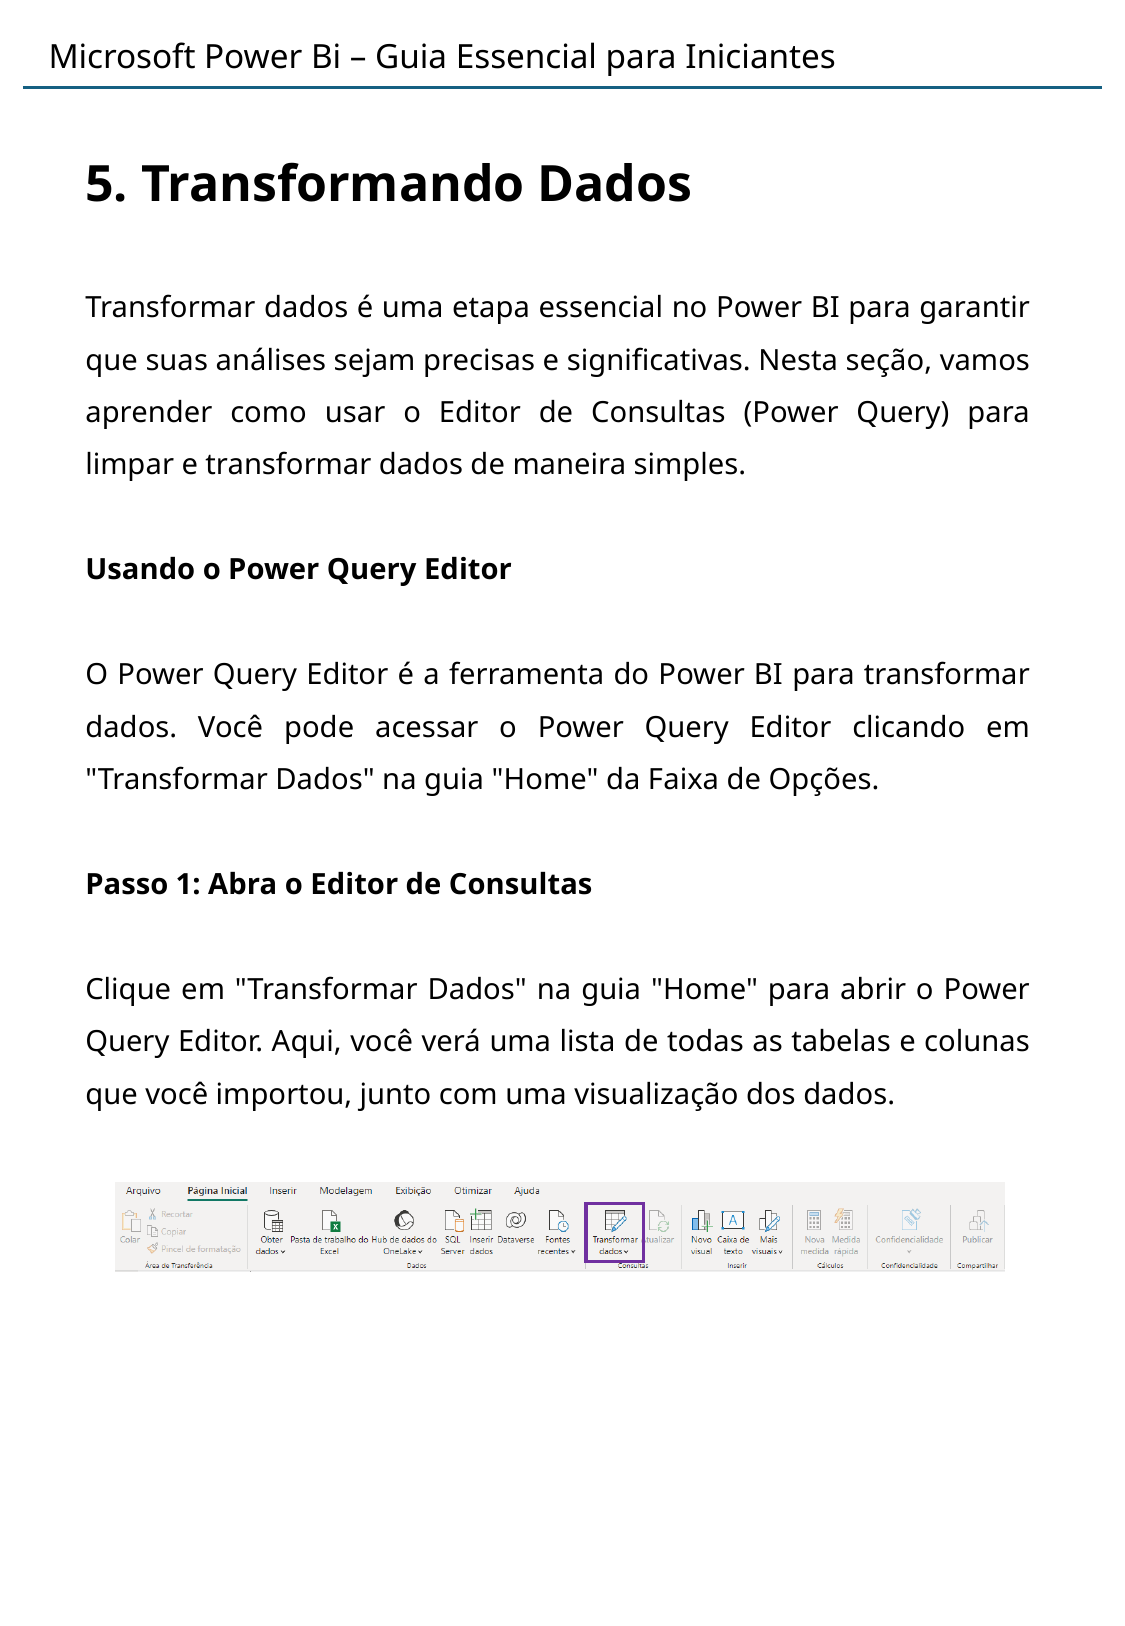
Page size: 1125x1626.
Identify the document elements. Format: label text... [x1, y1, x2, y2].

picture [114, 1182, 1006, 1273]
text_box 5. Transformando Dados Transformar dados é uma etapa essencial no Power BI para garantir que suas análises sejam precisas e significativas. Nesta seção, vamos aprender como usar o Editor de Consultas (Power Query) para limpar e transformar dados de maneira simples. Usando o Power Query Editor O Power Query Editor é a ferramenta do Power BI para transformar dados. Você pode acessar o Power Query Editor clicando em "Transformar Dados" na guia "Home" da Faixa de Opções. Passo 1: Abra o Editor de Consultas Clique em "Transformar Dados" na guia "Home" para abrir o Power Query Editor. Aqui, você verá uma lista de todas as tabelas e colunas que você importou, junto com uma visualização dos dados. [70, 143, 1046, 1265]
title Microsoft Power Bi – Guia Essencial para Iniciantes [33, 28, 1004, 86]
